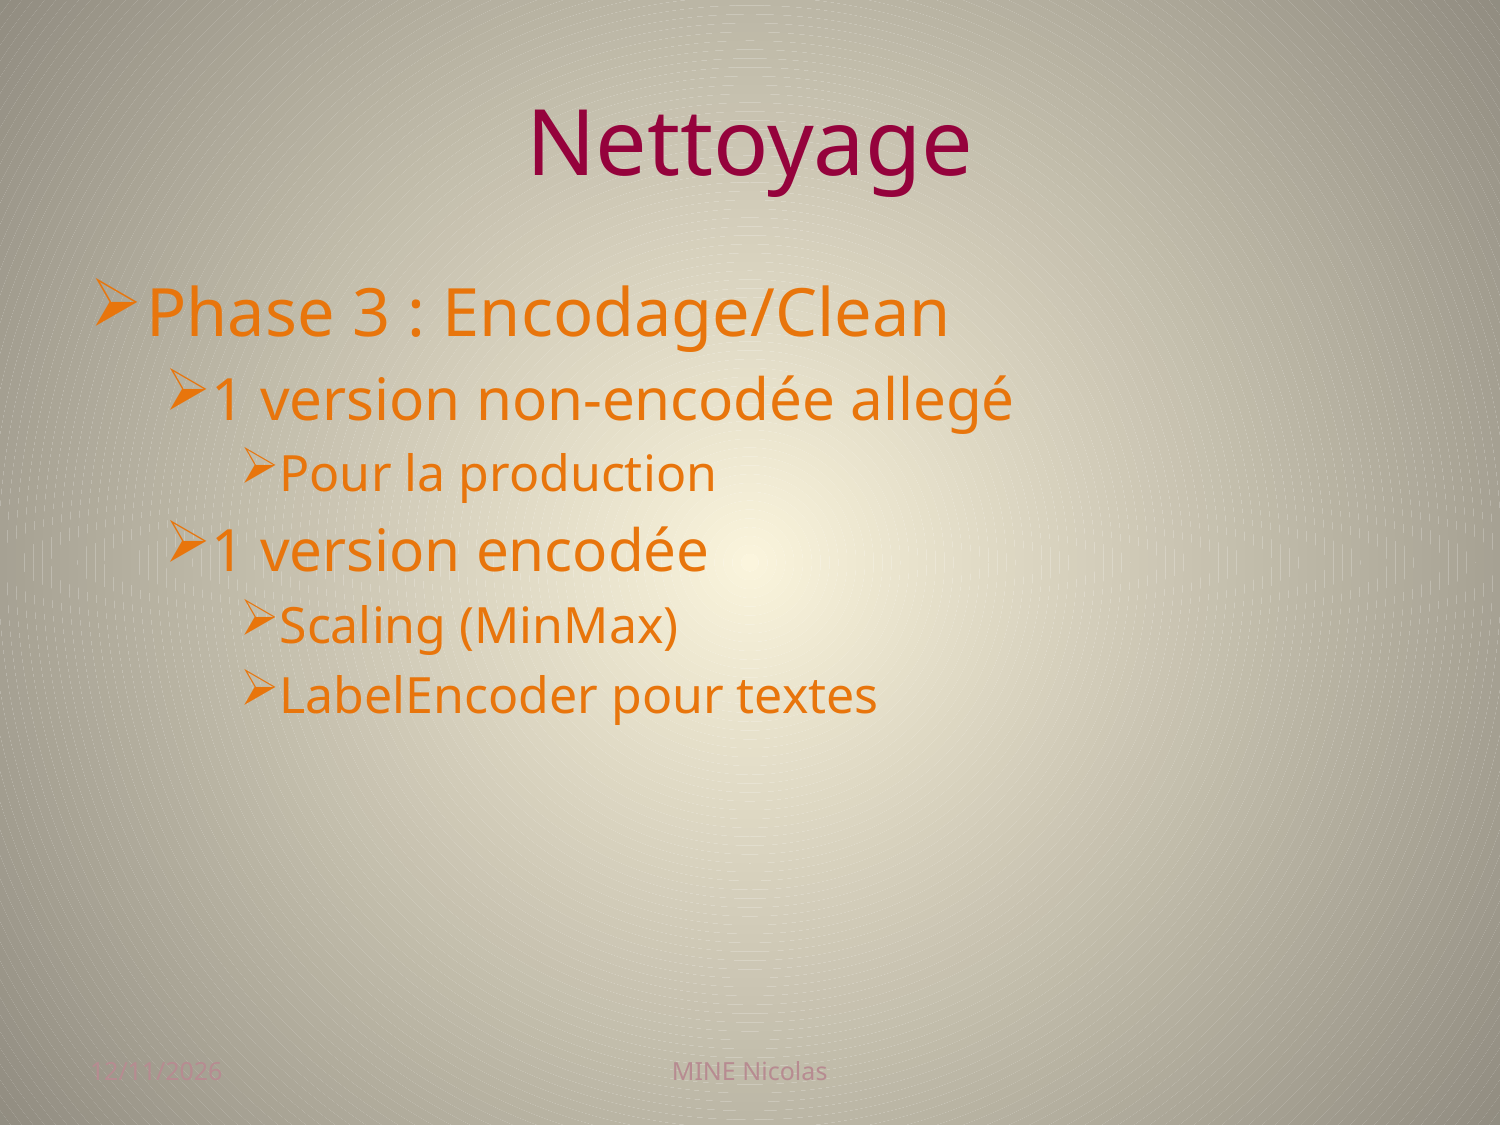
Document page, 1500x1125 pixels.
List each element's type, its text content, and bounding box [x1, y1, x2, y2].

title Nettoyage [75, 45, 1425, 233]
footer MINE Nicolas [512, 1042, 988, 1103]
list Phase 3 : Encodage/Clean 1 version non-encodée allegé Pour la production 1 version encodée Scaling (MinMax) LabelEncoder pour textes [75, 262, 1425, 1005]
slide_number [75, 1042, 425, 1103]
